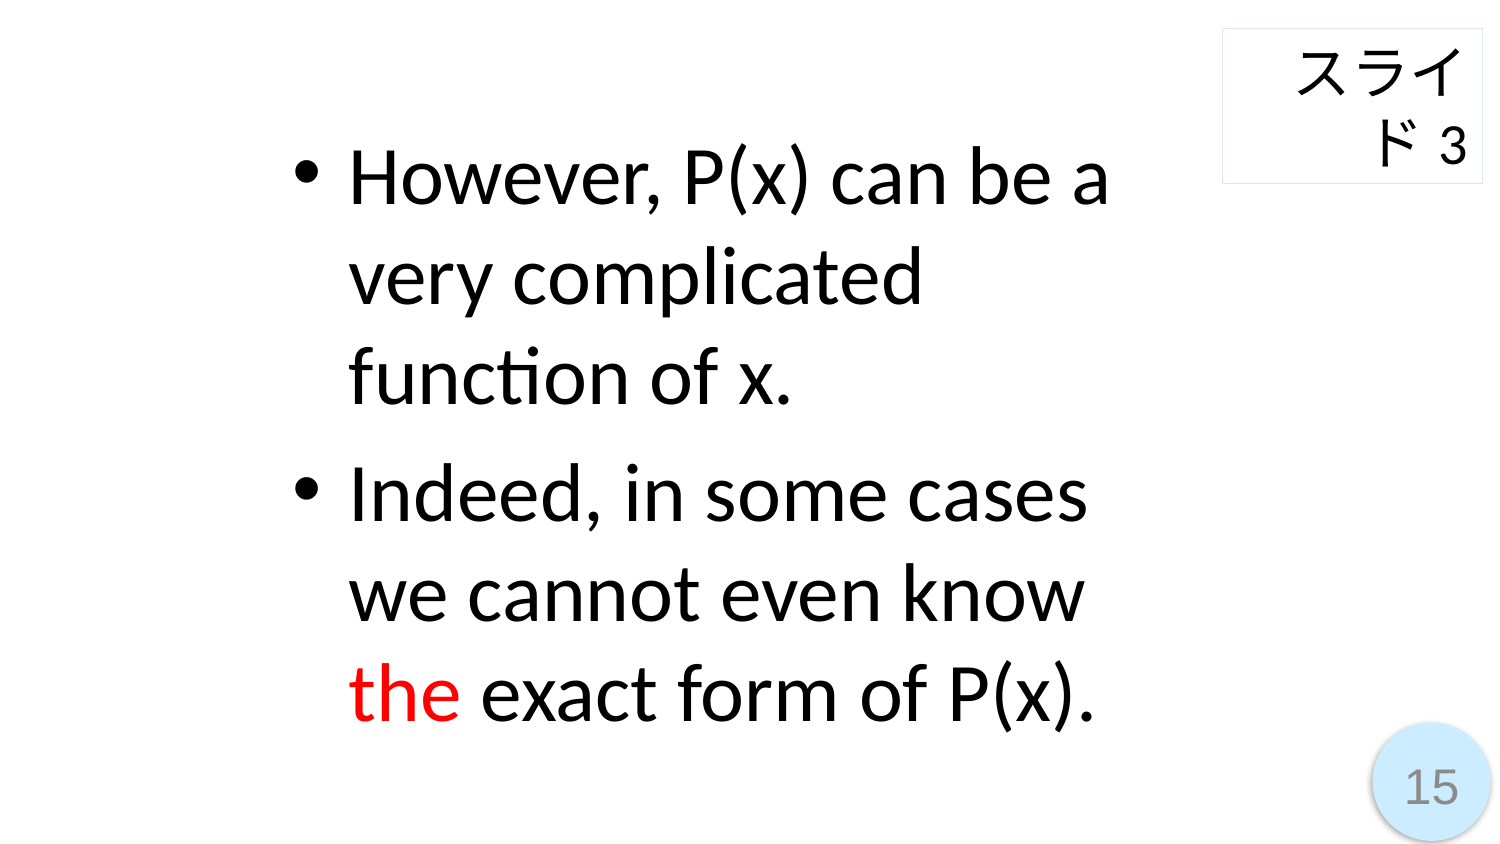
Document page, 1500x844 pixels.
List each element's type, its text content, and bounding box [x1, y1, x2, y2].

slide_number 15 [1372, 762, 1491, 807]
list However, P(x) can be a very complicated function of x. Indeed, in some cases we cannot even know the exact form of P(x). [277, 113, 1211, 830]
text_box スライド3 [1222, 28, 1483, 184]
